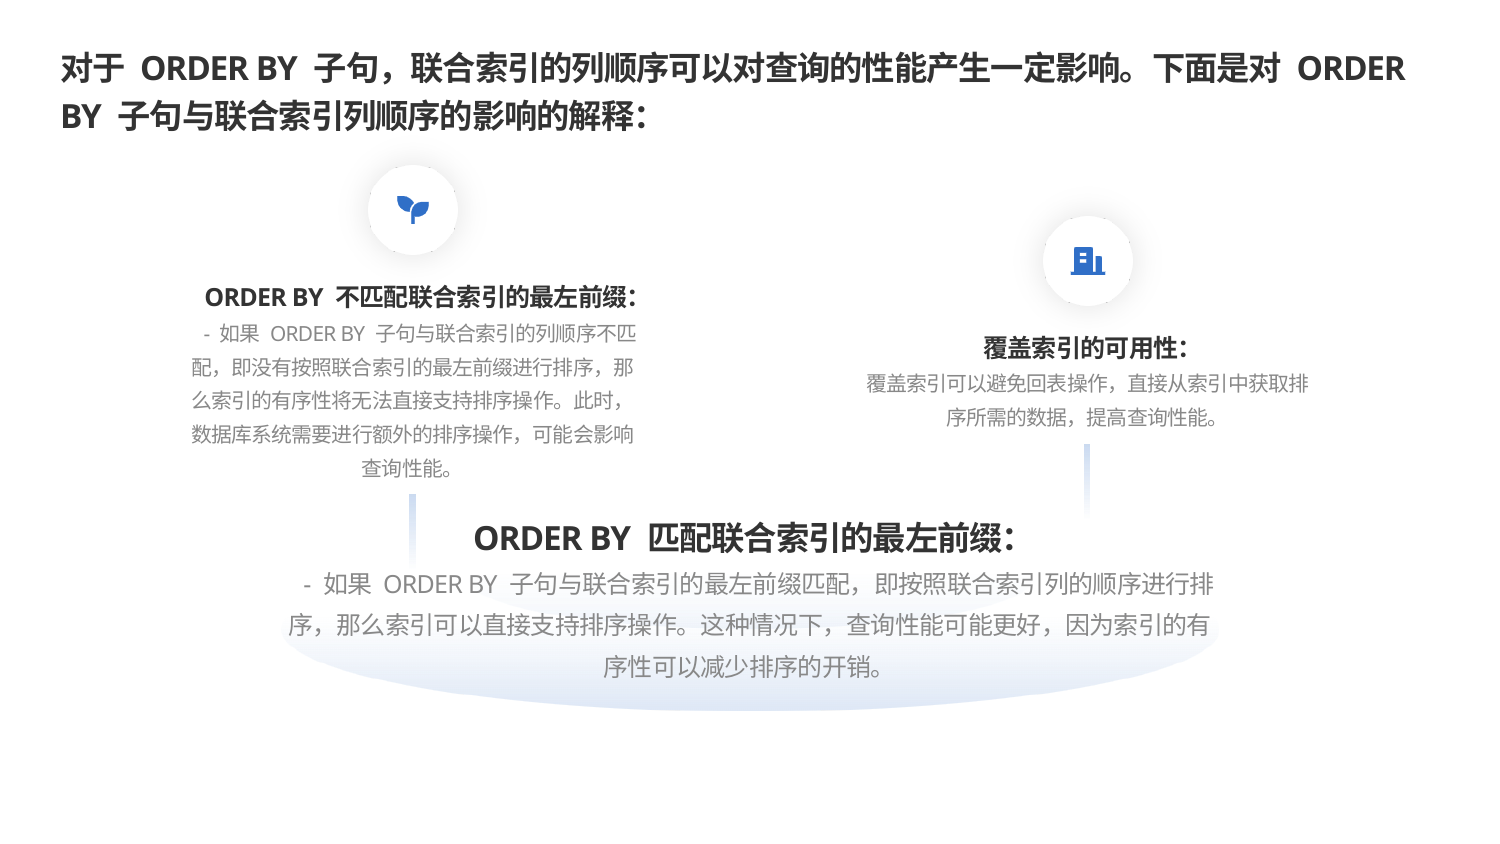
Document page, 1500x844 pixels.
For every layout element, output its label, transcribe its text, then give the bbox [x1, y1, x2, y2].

picture [337, 134, 488, 285]
text_box - 如果 ORDER BY 子句与联合索引的列顺序不匹配，即没有按照联合索引的最左前缀进行排序，那么索引的有序性将无法直接支持排序操作。此时，数据库系统需要进行额外的排序操作，可能会影响查询性能。 [187, 311, 638, 480]
picture [281, 444, 1219, 711]
text_box 覆盖索引可以避免回表操作，直接从索引中获取排序所需的数据，提高查询性能。 [862, 361, 1312, 430]
text_box 对于 ORDER BY 子句，联合索引的列顺序可以对查询的性能产生一定影响。下面是对 ORDER BY 子句与联合索引列顺序的影响的解释： [60, 37, 1440, 135]
picture [1012, 185, 1163, 336]
text_box 覆盖索引的可用性： [862, 320, 1312, 361]
text_box ORDER BY 不匹配联合索引的最左前缀： [187, 269, 638, 311]
